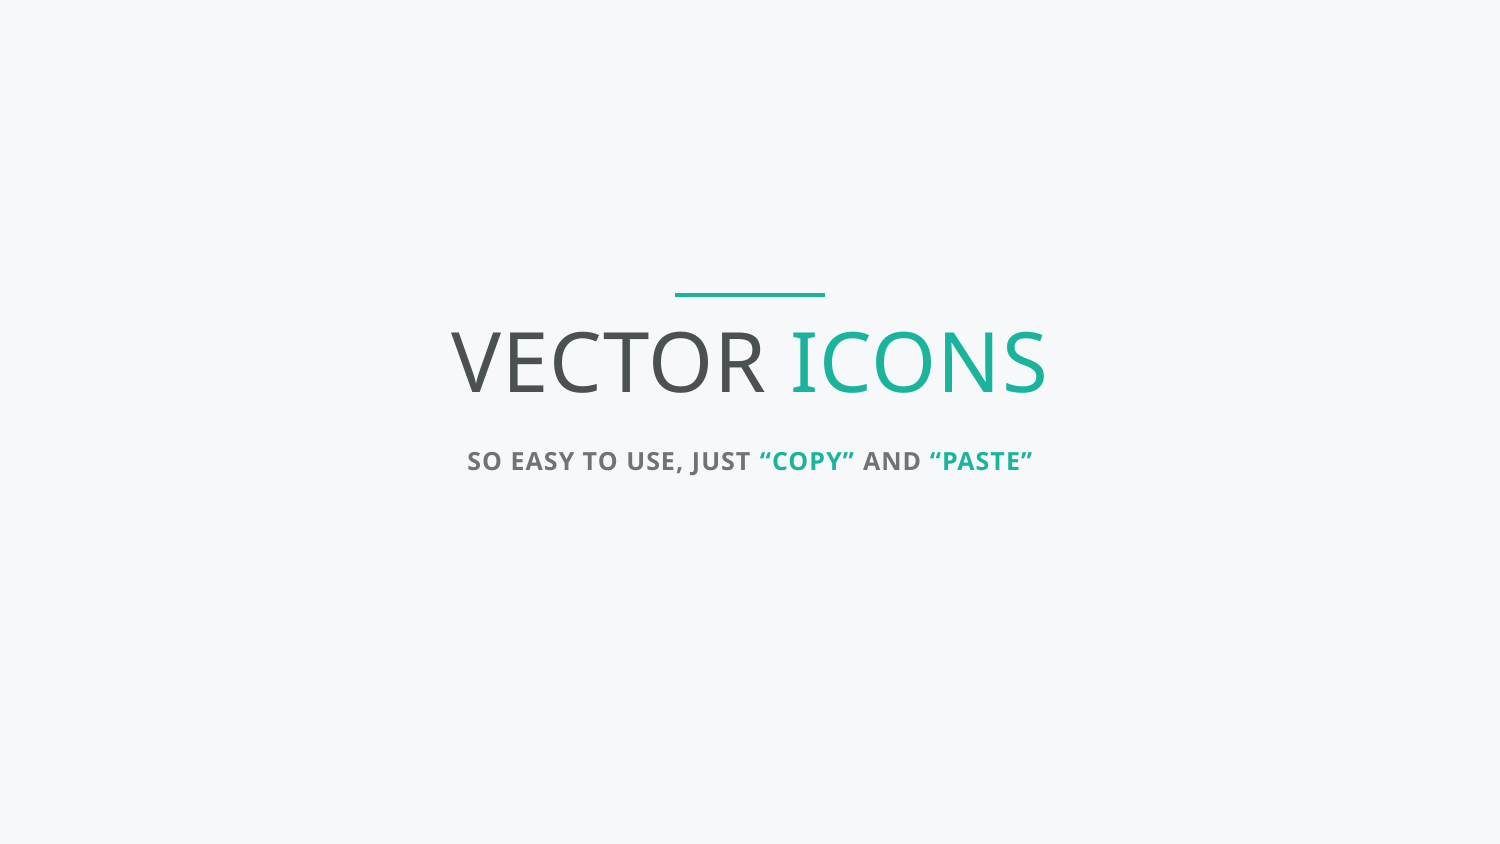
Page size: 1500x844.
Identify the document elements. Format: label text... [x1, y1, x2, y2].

text_box Vector ICONS [308, 308, 1192, 409]
text_box So easy to use, just “Copy” and “Paste” [308, 444, 1192, 475]
